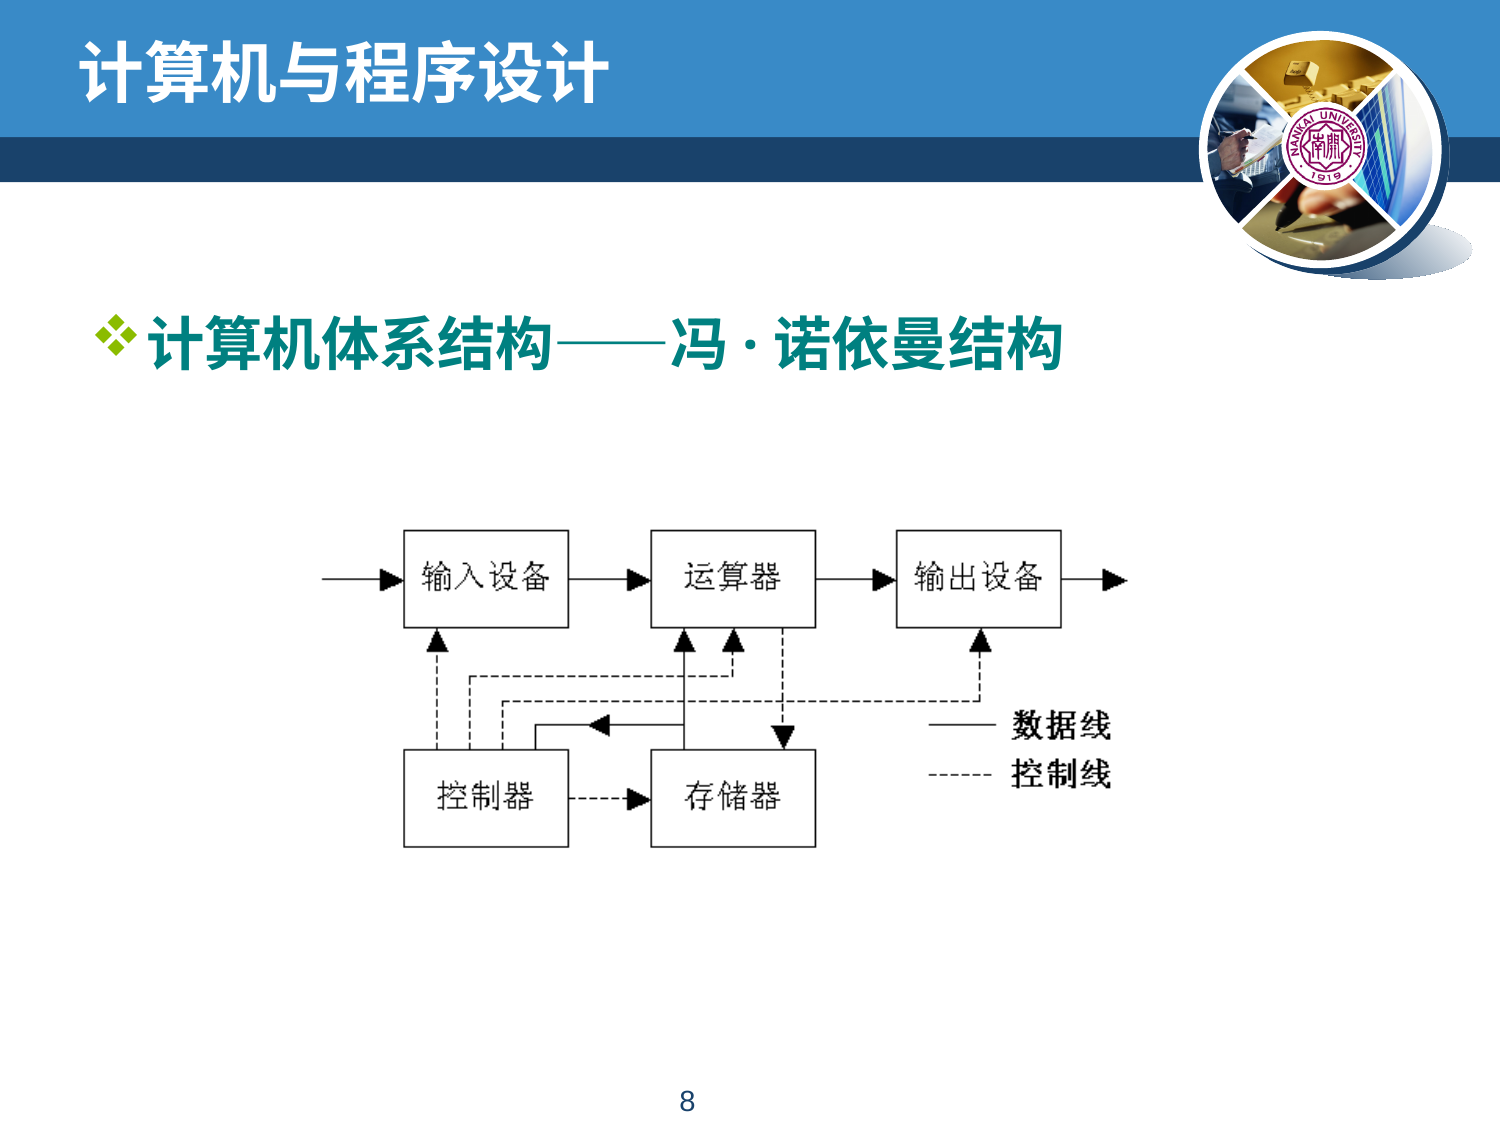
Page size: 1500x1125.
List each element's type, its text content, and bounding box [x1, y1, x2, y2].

picture [316, 516, 1134, 859]
title 计算机与程序设计 [62, 24, 1275, 118]
picture [1207, 40, 1433, 261]
slide_number 7 [512, 1074, 863, 1114]
list 计算机体系结构——冯·诺依曼结构 [75, 299, 1425, 399]
